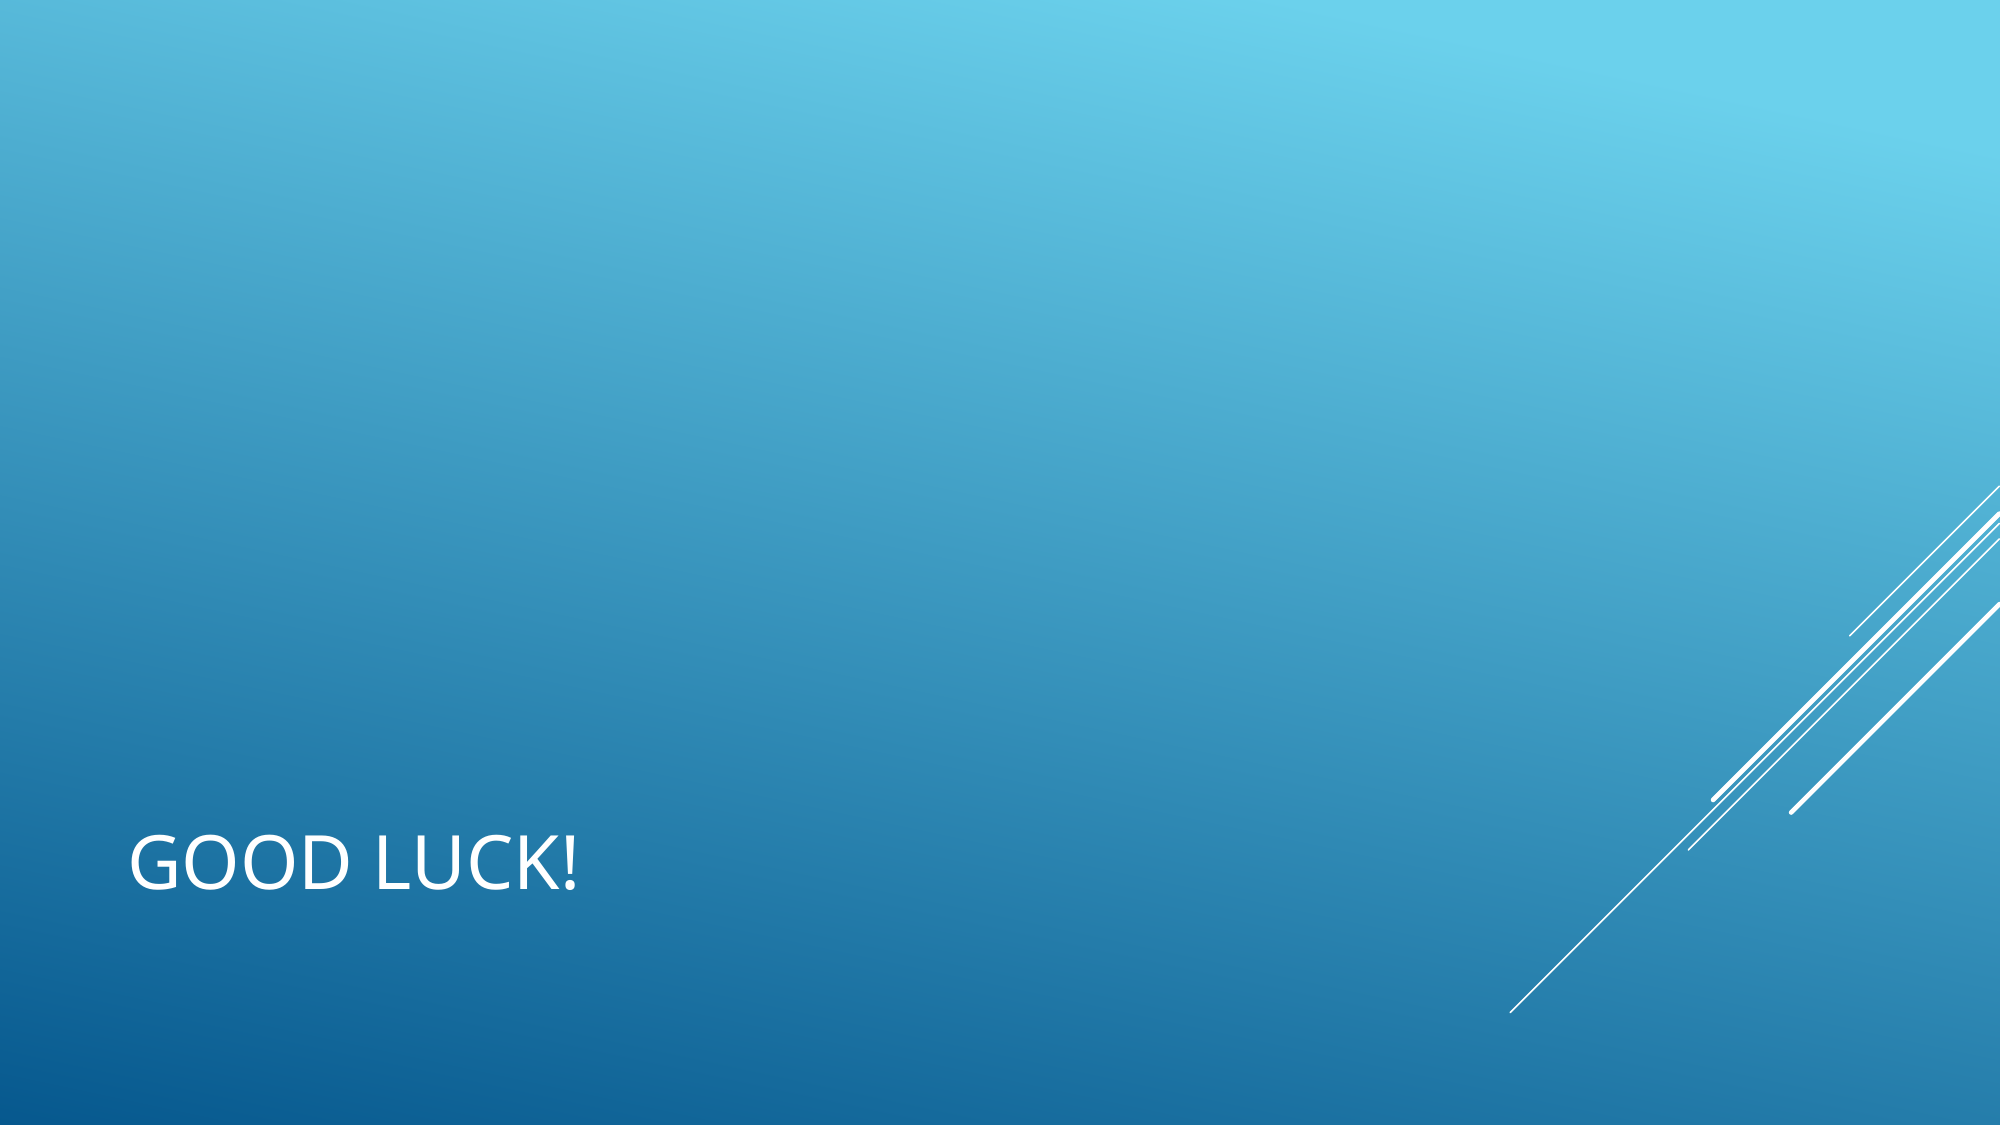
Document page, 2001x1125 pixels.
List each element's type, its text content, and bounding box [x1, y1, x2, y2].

title Good LUCK! [112, 736, 1513, 984]
